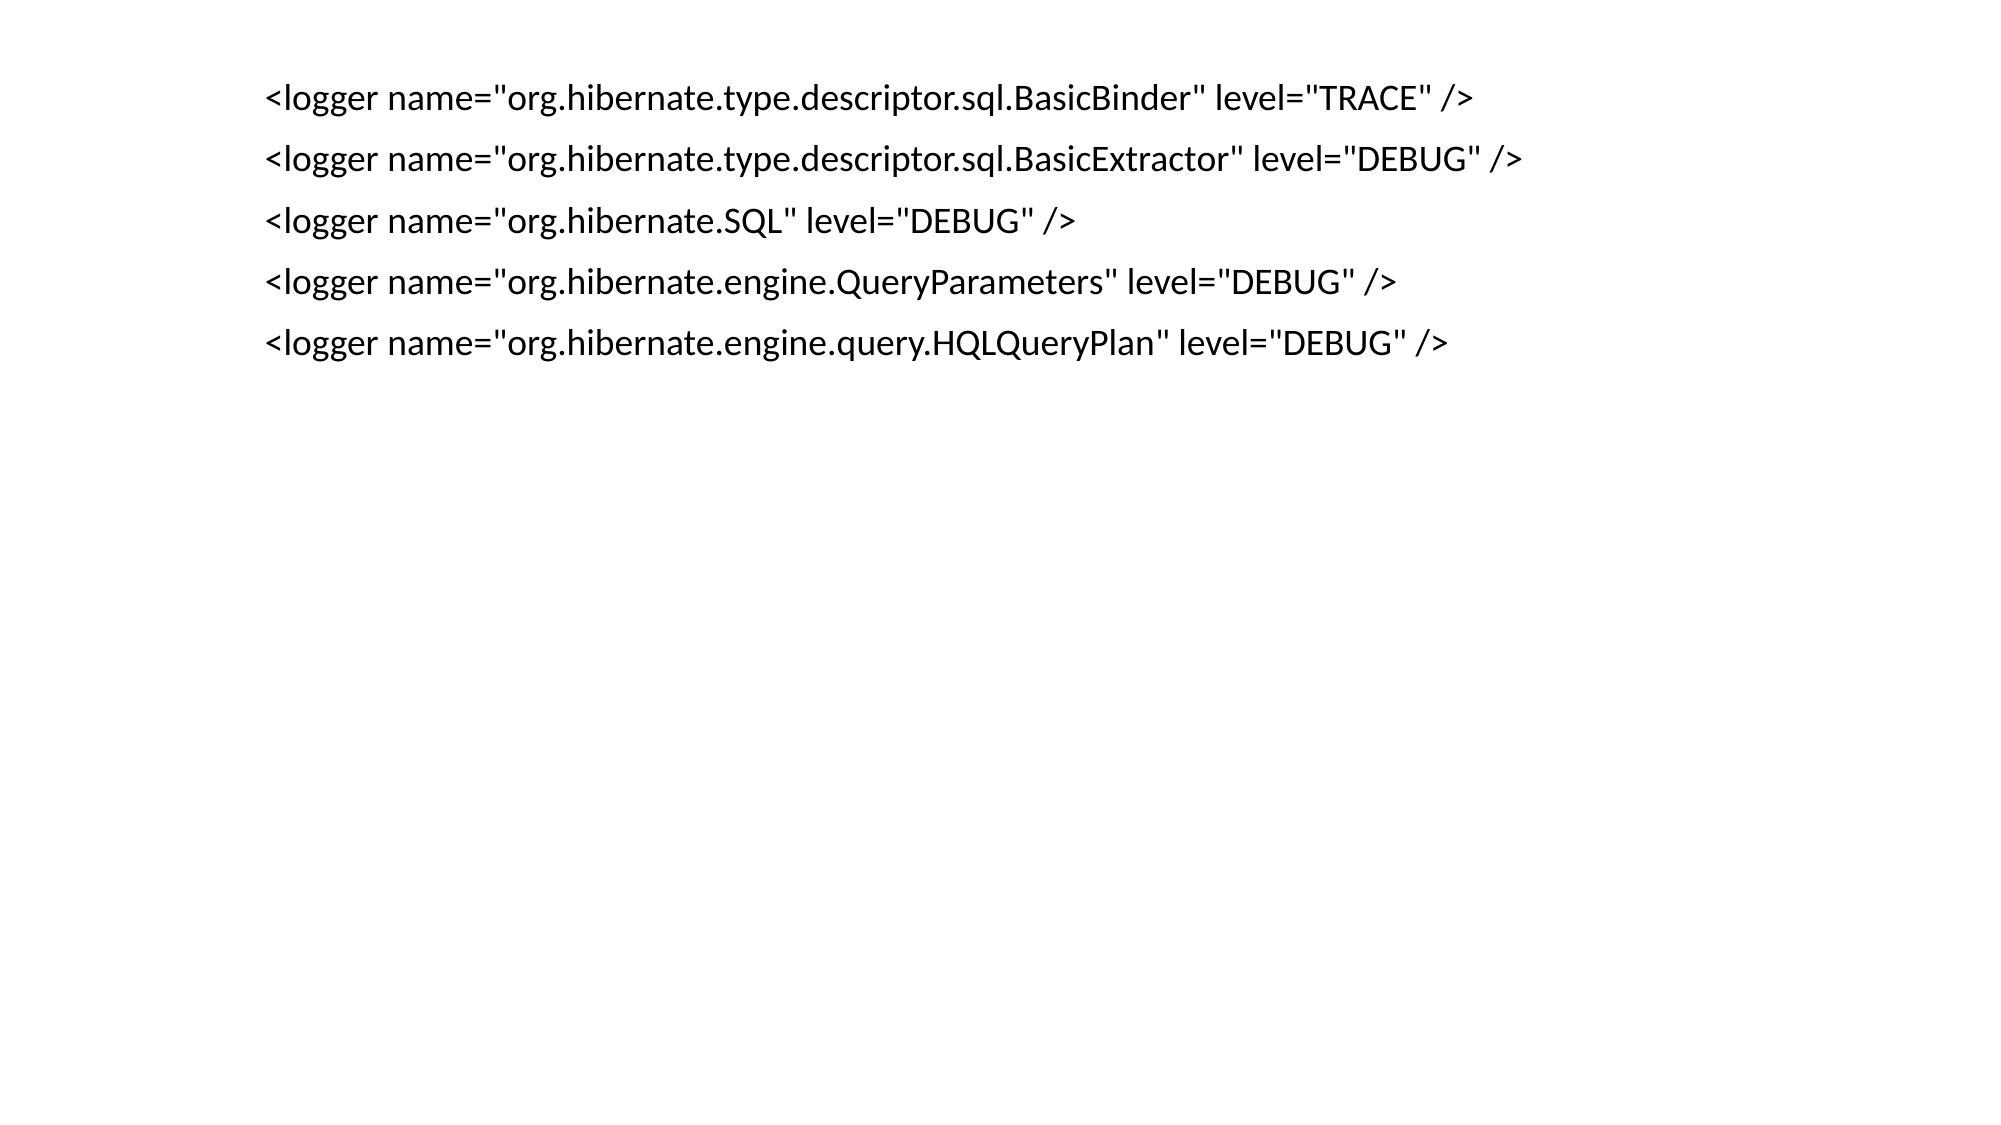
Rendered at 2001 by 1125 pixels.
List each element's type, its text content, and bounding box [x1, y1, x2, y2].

subtitle <logger name="org.hibernate.type.descriptor.sql.BasicBinder" level="TRACE" /> <logger name="org.hibernate.type.descriptor.sql.BasicExtractor" level="DEBUG" /> <logger name="org.hibernate.SQL" level="DEBUG" /> <logger name="org.hibernate.engine.QueryParameters" level="DEBUG" /> <logger name="org.hibernate.engine.query.HQLQueryPlan" level="DEBUG" /> [249, 70, 1750, 1077]
